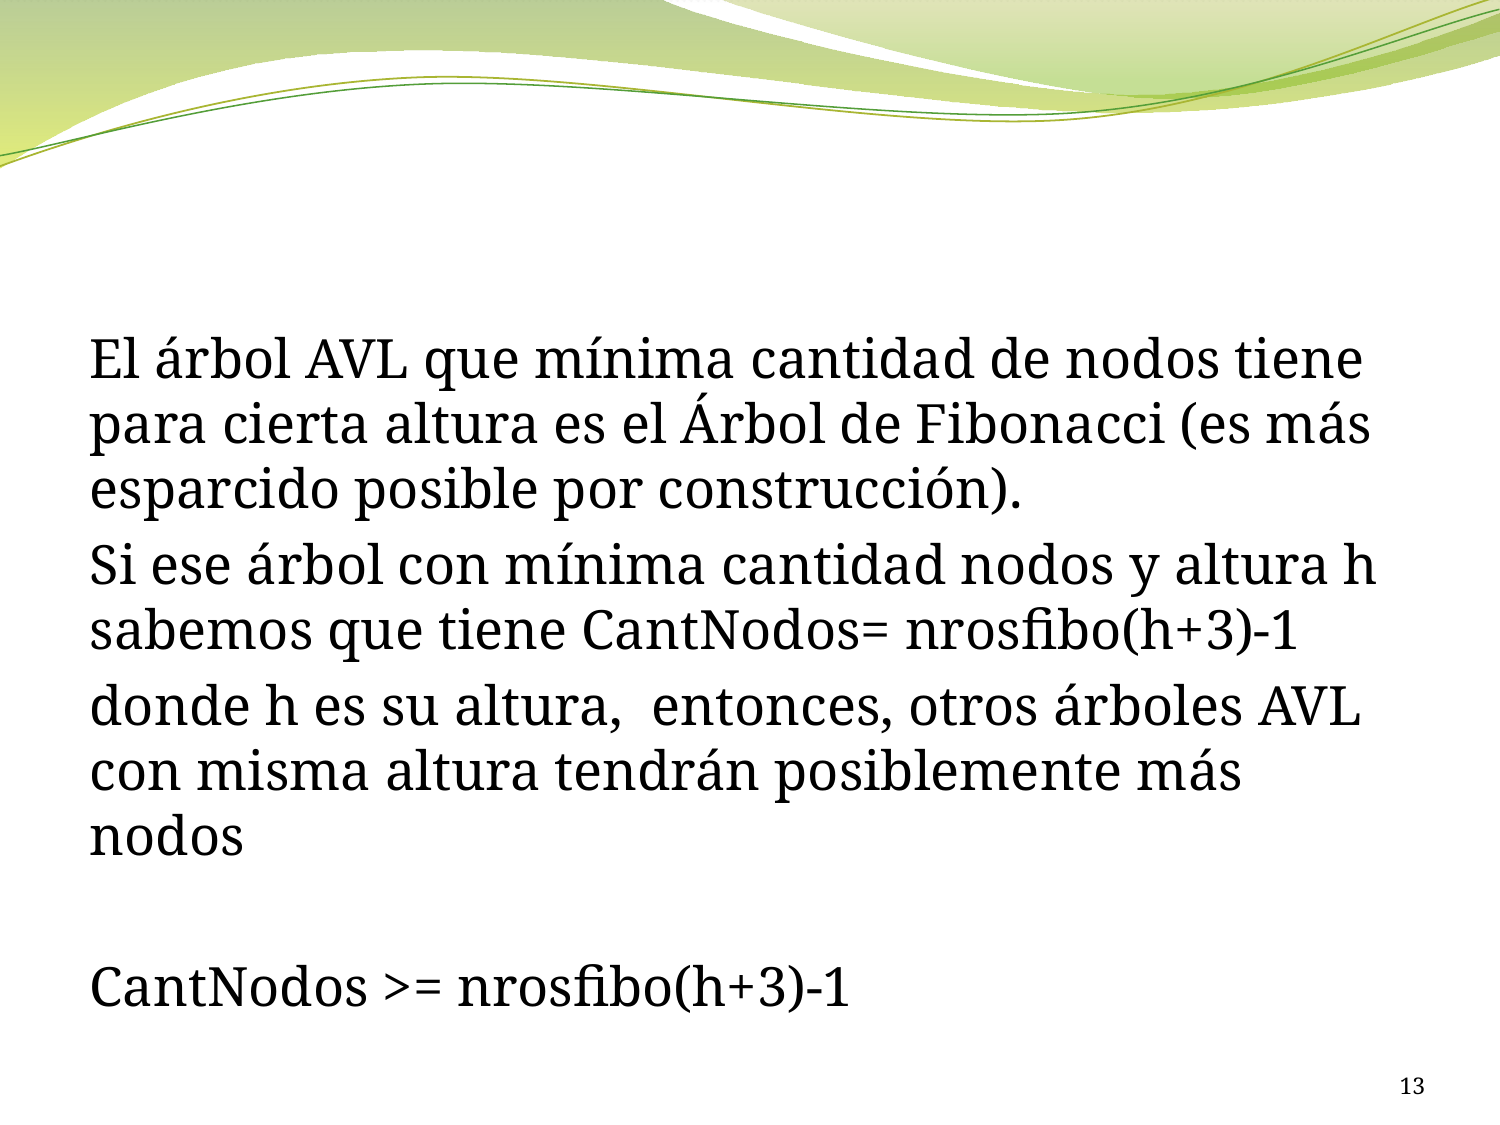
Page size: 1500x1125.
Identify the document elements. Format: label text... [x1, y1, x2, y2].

slide_number 13 [1299, 1042, 1425, 1103]
list El árbol AVL que mínima cantidad de nodos tiene para cierta altura es el Árbol de Fibonacci (es más esparcido posible por construcción). Si ese árbol con mínima cantidad nodos y altura h sabemos que tiene CantNodos= nrosfibo(h+3)-1 donde h es su altura, entonces, otros árboles AVL con misma altura tendrán posiblemente más nodos CantNodos >= nrosfibo(h+3)-1 [75, 317, 1425, 1038]
